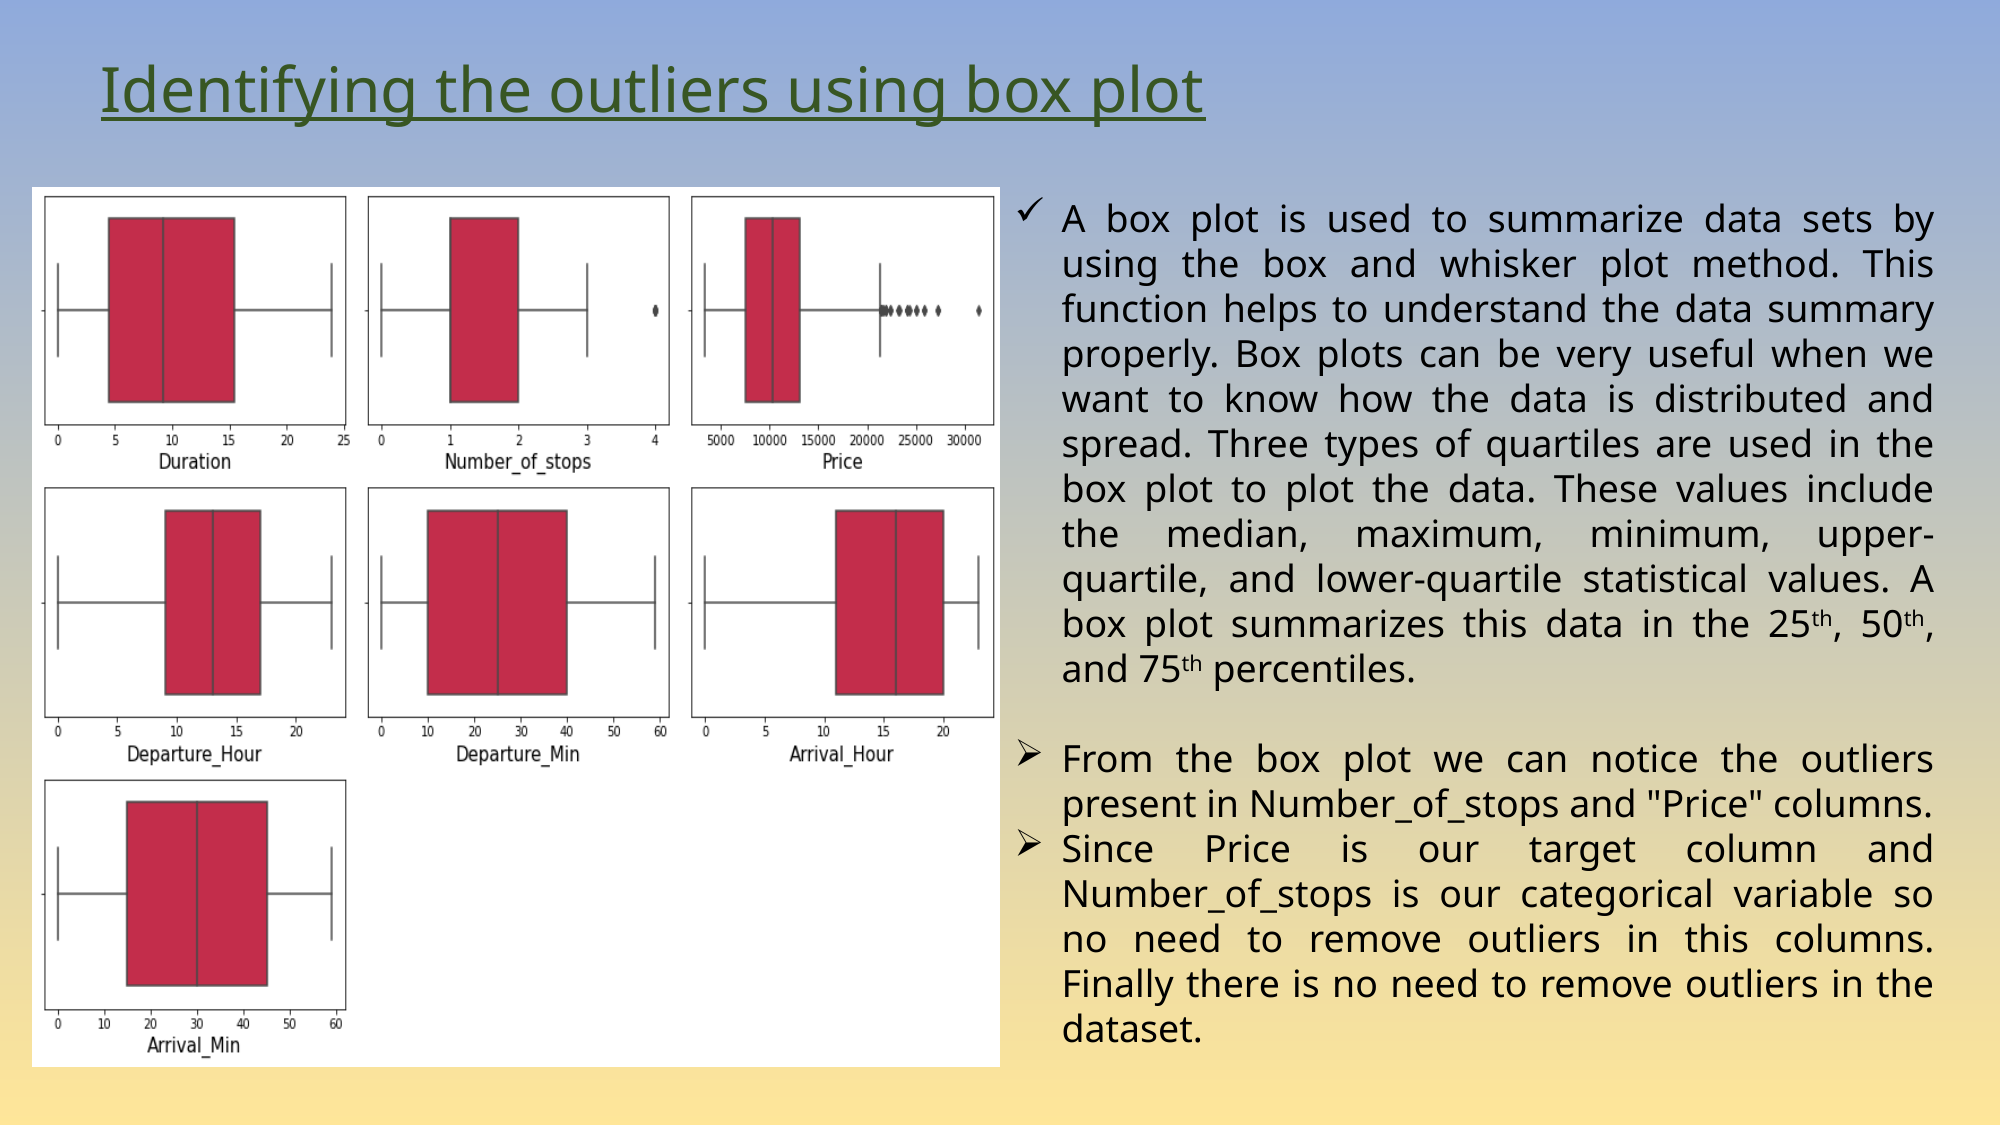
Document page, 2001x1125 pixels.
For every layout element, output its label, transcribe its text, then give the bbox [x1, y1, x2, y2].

text_box A box plot is used to summarize data sets by using the box and whisker plot method. This function helps to understand the data summary properly. Box plots can be very useful when we want to know how the data is distributed and spread. Three types of quartiles are used in the box plot to plot the data. These values include the median, maximum, minimum, upper-quartile, and lower-quartile statistical values. A box plot summarizes this data in the 25th, 50th, and 75th percentiles. From the box plot we can notice the outliers present in Number_of_stops and "Price" columns. Since Price is our target column and Number_of_stops is our categorical variable so no need to remove outliers in this columns. Finally there is no need to remove outliers in the dataset. [999, 187, 1950, 1103]
text_box Identifying the outliers using box plot [85, 42, 1927, 132]
picture [32, 187, 1000, 1067]
